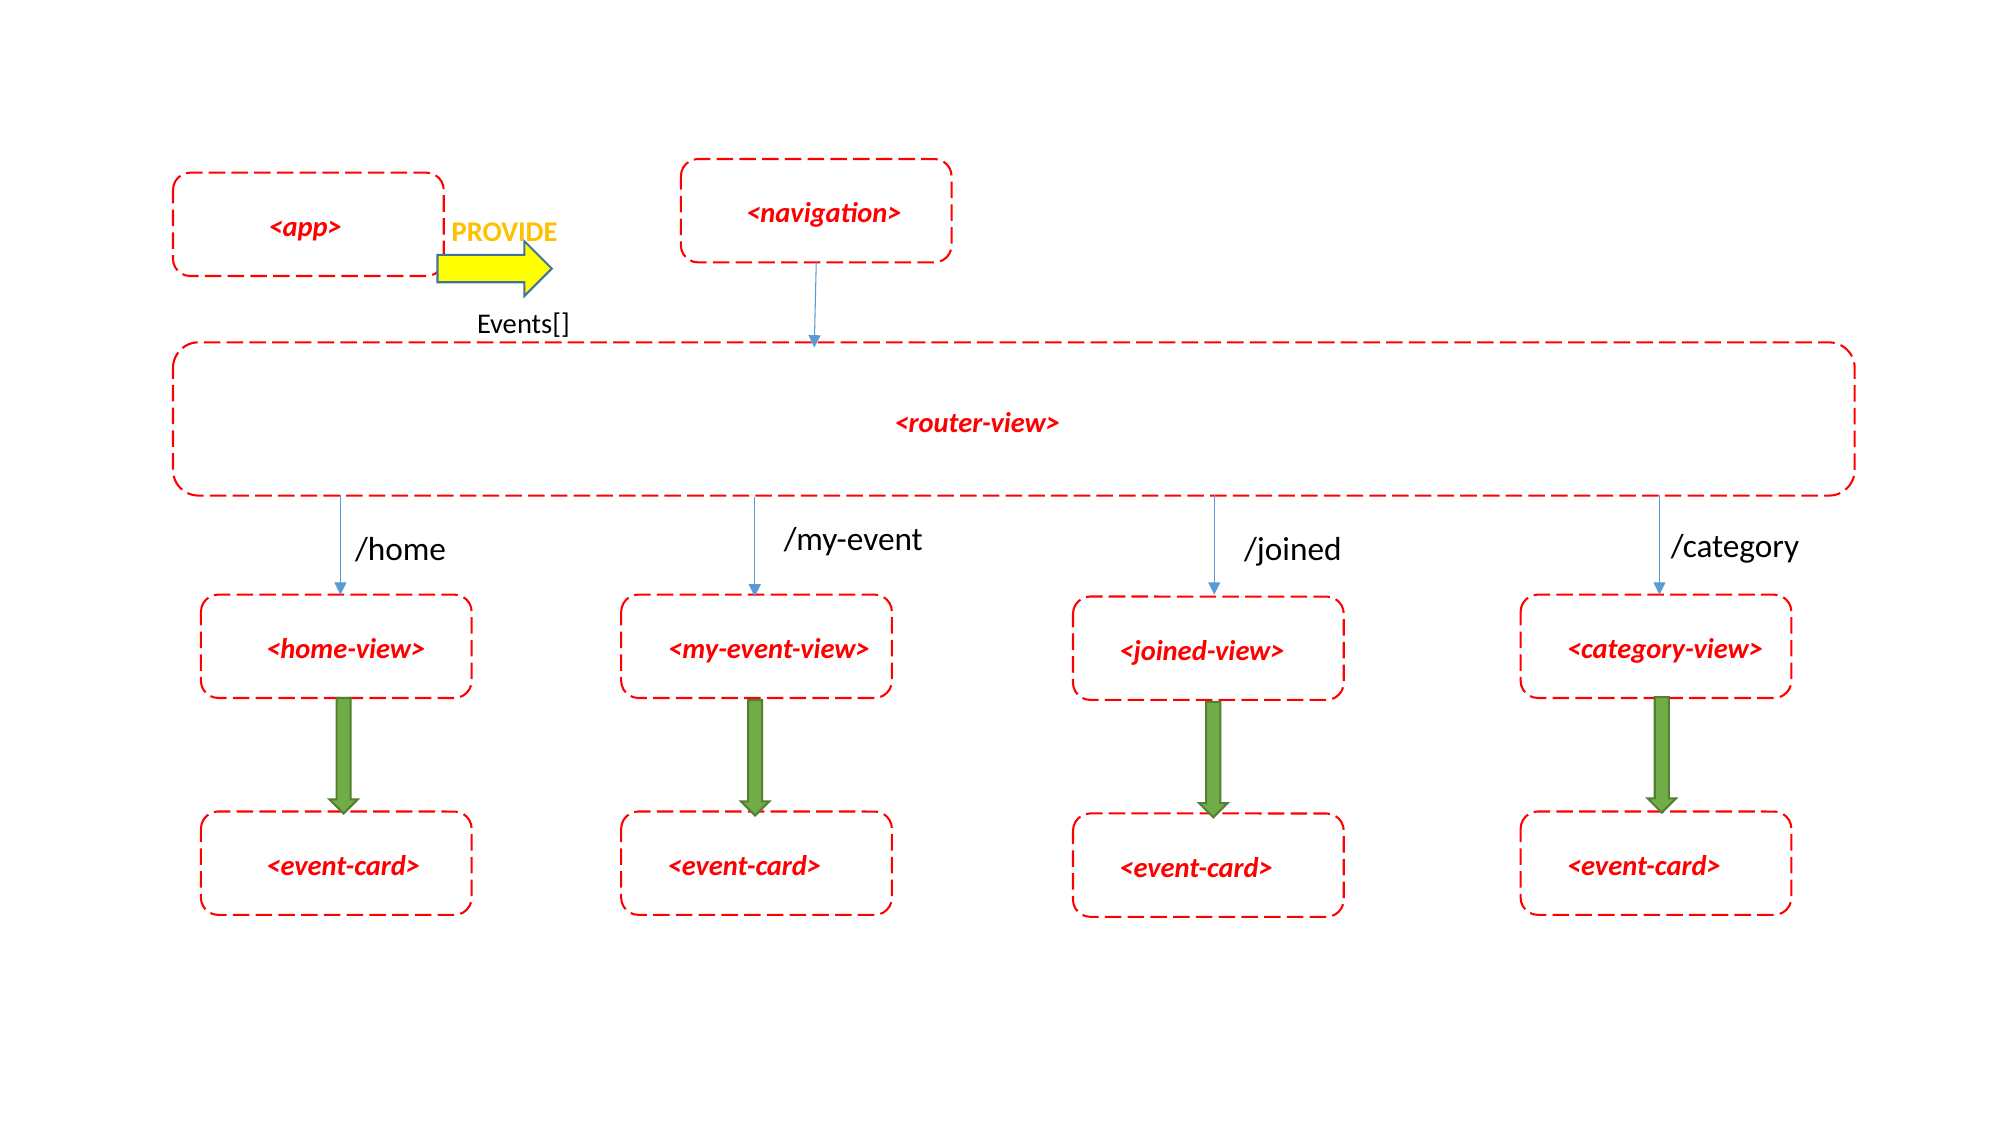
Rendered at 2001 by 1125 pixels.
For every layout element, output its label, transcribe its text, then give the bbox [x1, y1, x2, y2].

text_box Events[] [462, 297, 586, 342]
text_box [436, 255, 554, 297]
text_box [327, 696, 361, 815]
text_box /joined [1229, 519, 1396, 575]
text_box [1071, 812, 1345, 918]
text_box [199, 593, 473, 700]
text_box [738, 698, 772, 817]
text_box [1519, 593, 1793, 700]
text_box [199, 810, 473, 916]
text_box PROVIDE [436, 205, 573, 255]
text_box [620, 810, 893, 916]
text_box [1196, 700, 1230, 819]
text_box /category [1660, 517, 1823, 572]
text_box [171, 171, 445, 278]
text_box [171, 341, 1856, 497]
text_box [679, 157, 953, 264]
text_box /home [341, 519, 507, 575]
text_box [1645, 696, 1679, 815]
text_box <router-view> [879, 397, 1112, 446]
text_box [1071, 595, 1345, 701]
text_box [1519, 810, 1793, 916]
text_box [620, 593, 893, 700]
text_box /my-event [769, 510, 955, 565]
